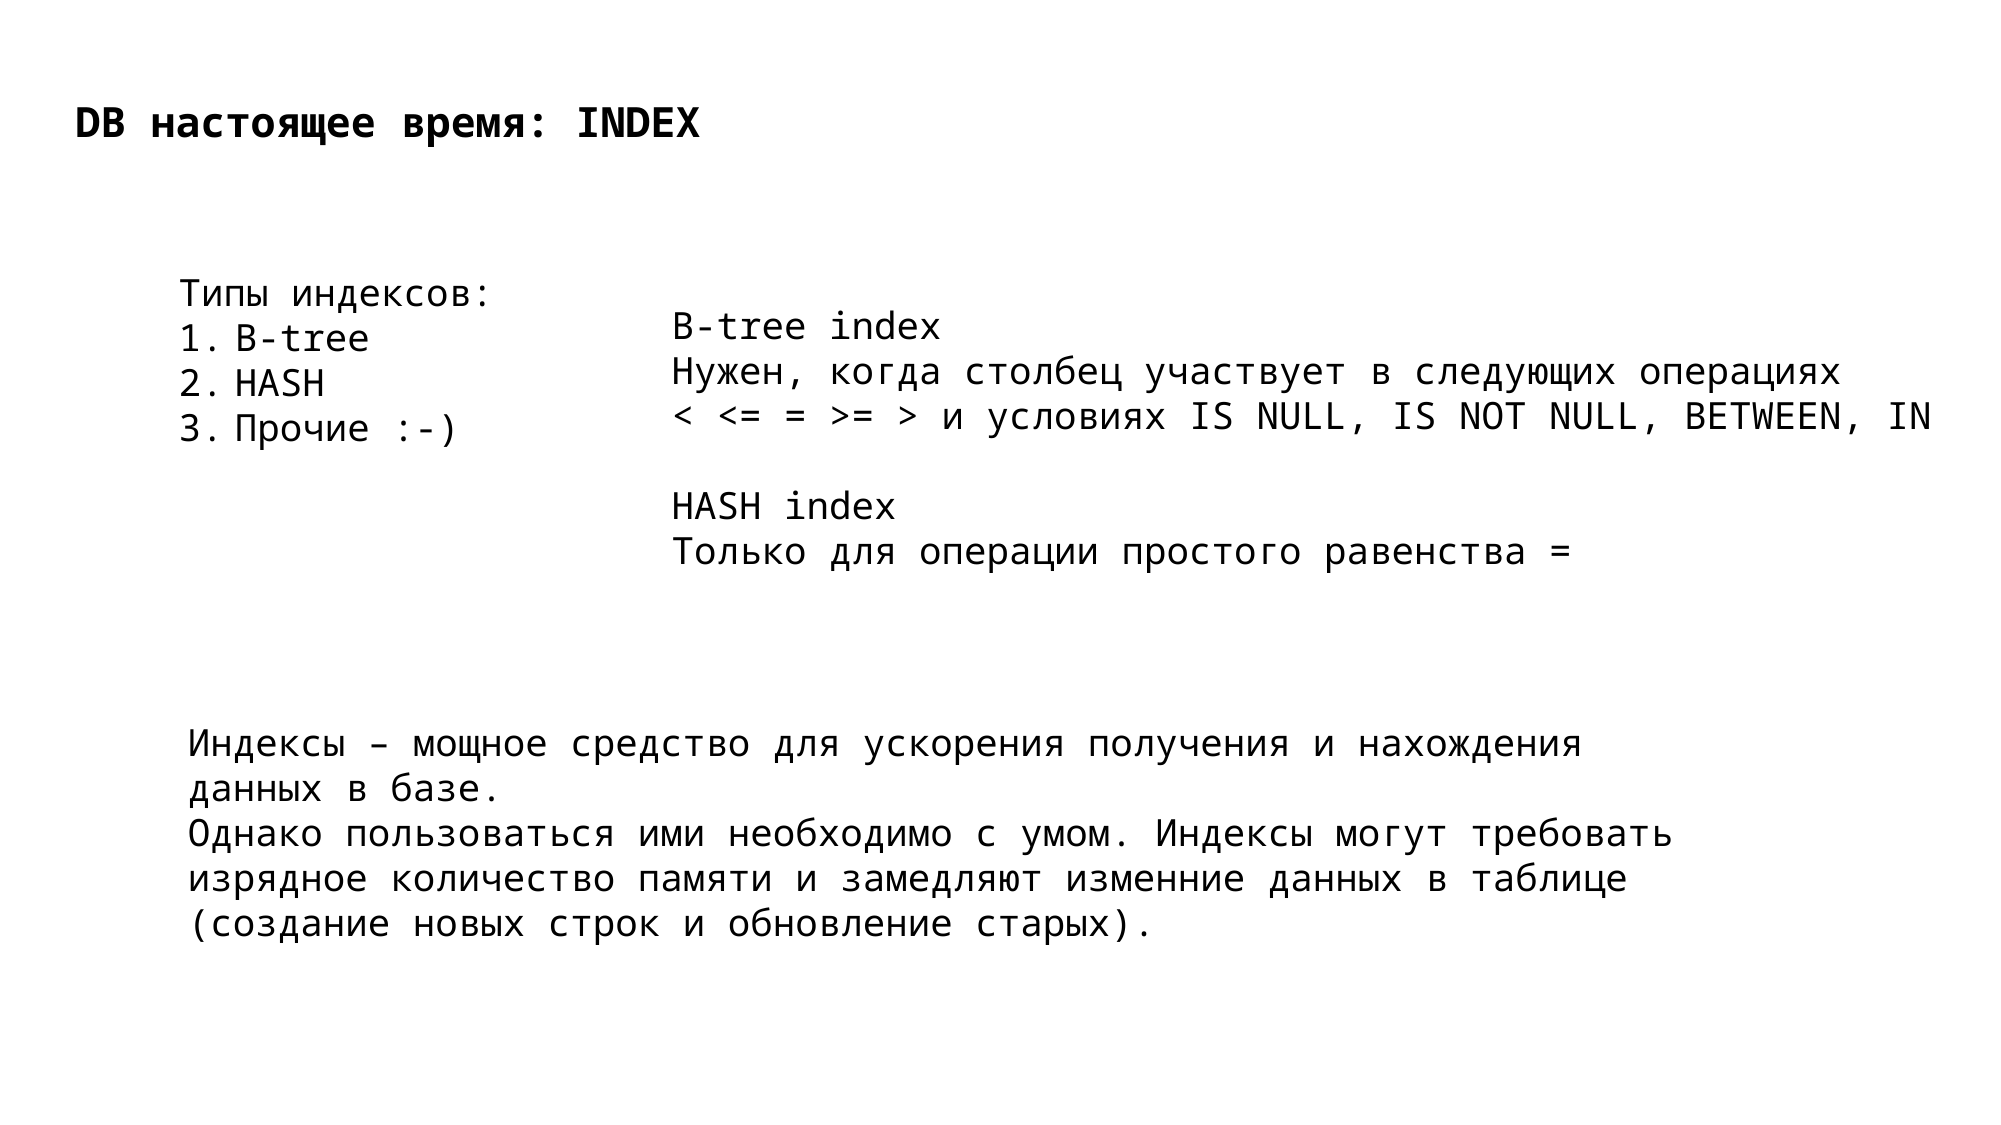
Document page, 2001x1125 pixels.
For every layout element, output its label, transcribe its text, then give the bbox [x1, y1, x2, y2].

text_box DB настоящее время: INDEX [60, 88, 716, 154]
text_box Индексы – мощное средство для ускорения получения и нахождения данных в базе. Однако пользоваться ими необходимо с умом. Индексы могут требовать изрядное количество памяти и замедляют изменние данных в таблице (создание новых строк и обновление старых). [173, 711, 1711, 952]
text_box B-tree index Нужен, когда столбец участвует в следующих операциях < <= = >= > и условиях IS NULL, IS NOT NULL, BETWEEN, IN HASH index Только для операции простого равенства = [656, 294, 1947, 580]
text_box Типы индексов: B-tree HASH Прочие :-) [163, 261, 509, 457]
